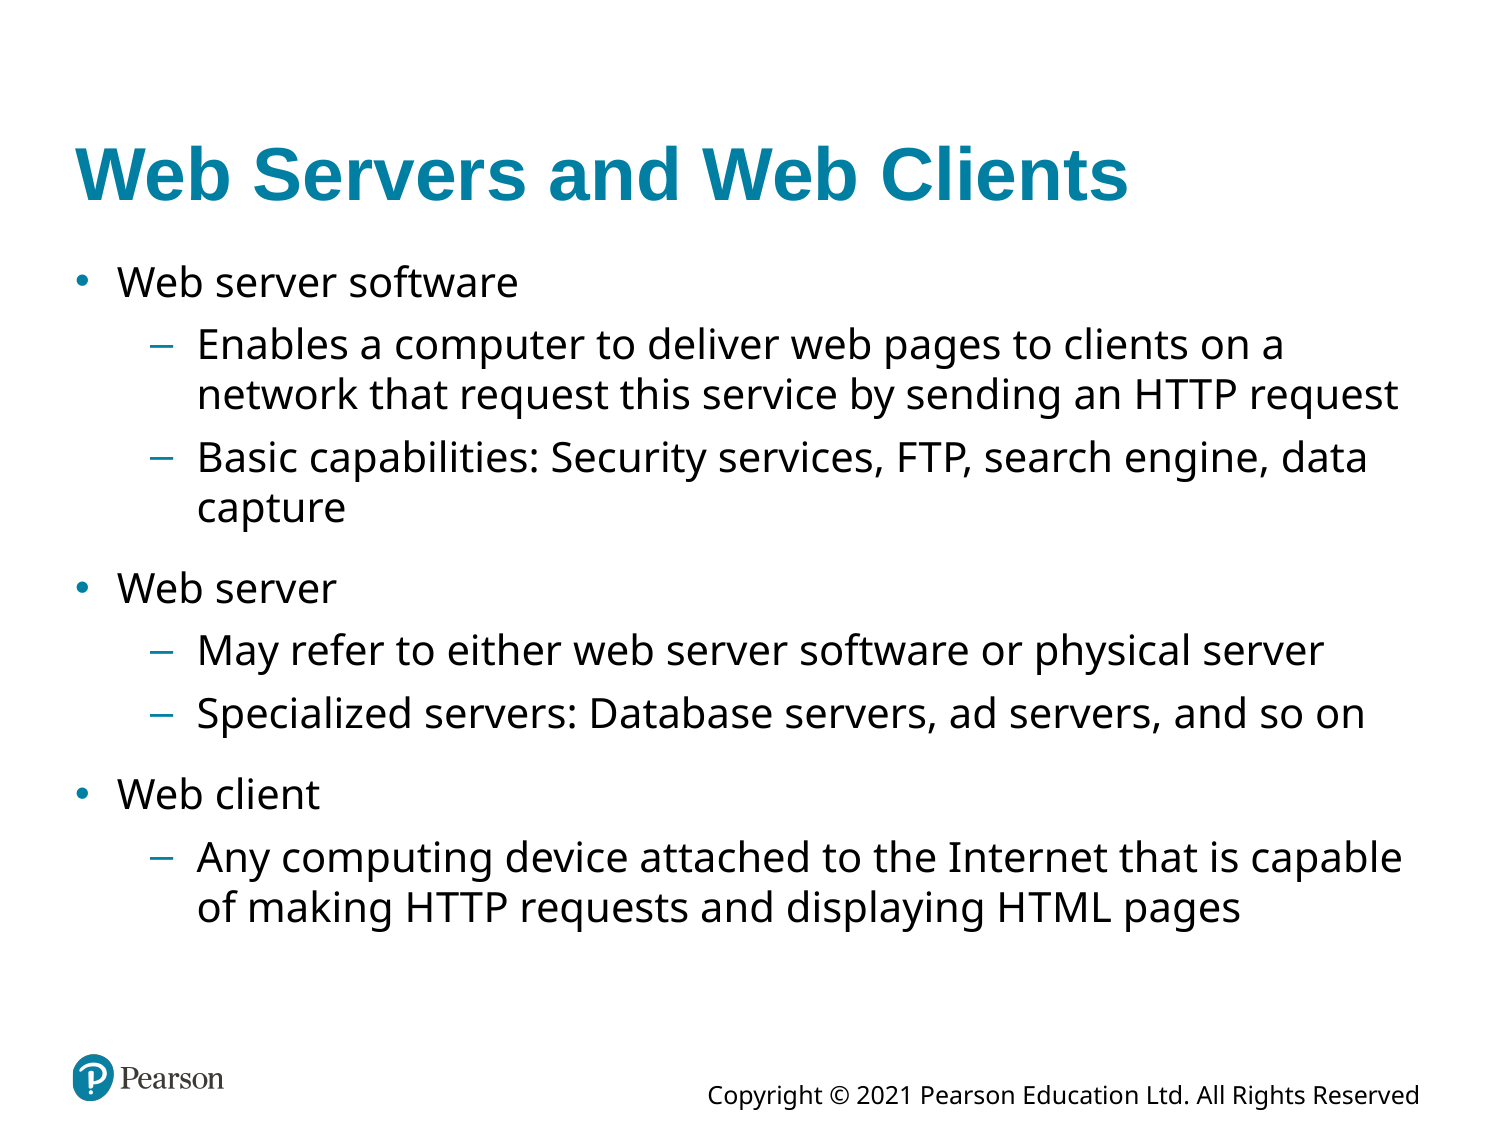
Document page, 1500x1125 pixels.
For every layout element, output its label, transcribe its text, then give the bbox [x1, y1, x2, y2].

picture [98, 1054, 224, 1101]
picture [72, 1087, 83, 1101]
list Web server software Enables a computer to deliver web pages to clients on a network that request this service by sending an H T T P request Basic capabilities: Security services, F T P, search engine, data capture Web server May refer to either web server software or physical server Specialized servers: Database servers, ad servers, and so on Web client Any computing device attached to the Internet that is capable of making H T T P requests and displaying H T M L pages [75, 255, 1425, 983]
picture [80, 1063, 106, 1088]
picture [72, 1054, 88, 1070]
title Web Servers and Web Clients [75, 35, 1425, 216]
